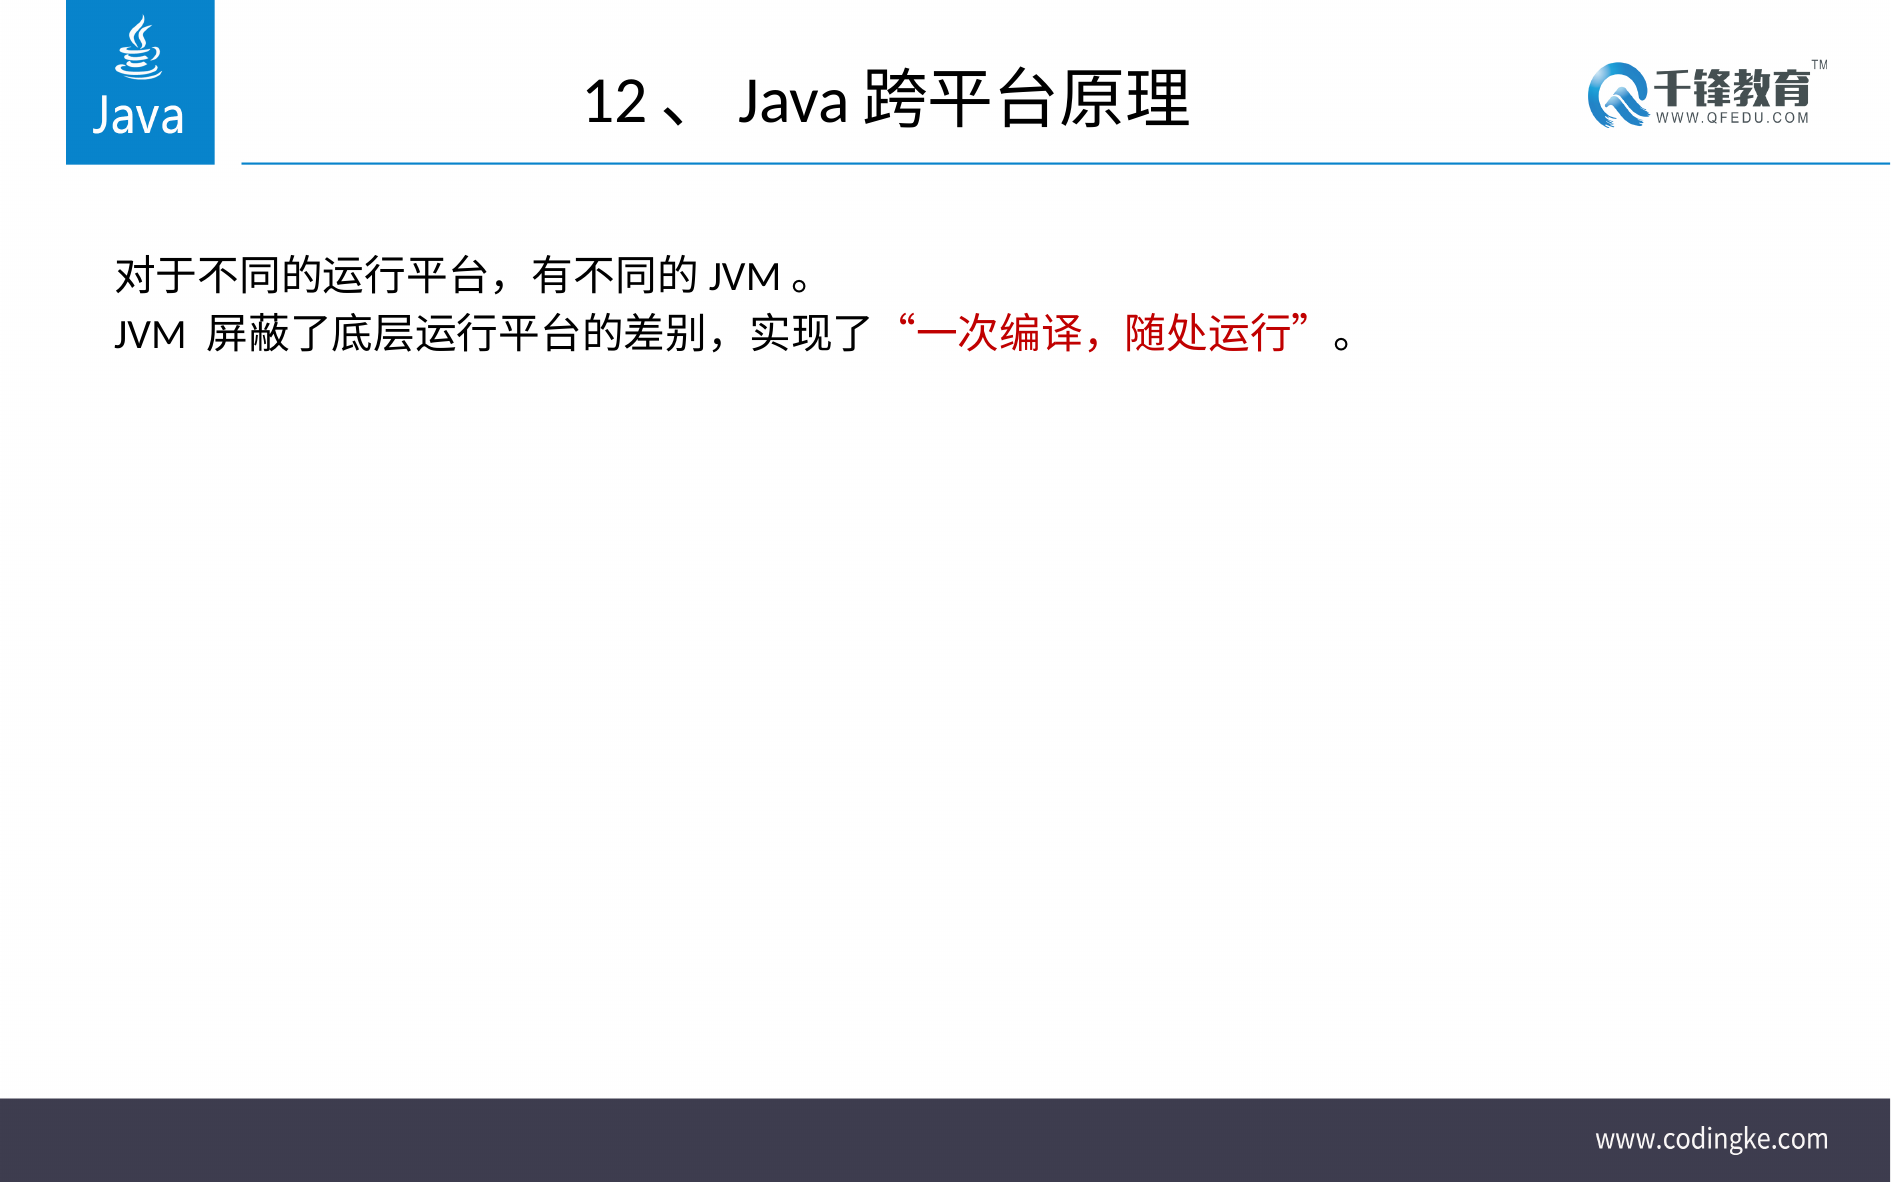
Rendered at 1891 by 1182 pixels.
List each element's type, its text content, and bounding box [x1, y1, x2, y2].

title 12、Java跨平台原理 [236, 47, 1536, 147]
list 对于不同的运行平台，有不同的JVM。 JVM 屏蔽了底层运行平台的差别，实现了“一次编译，随处运行”。 [94, 239, 1796, 1036]
picture [0, 0, 1891, 1182]
